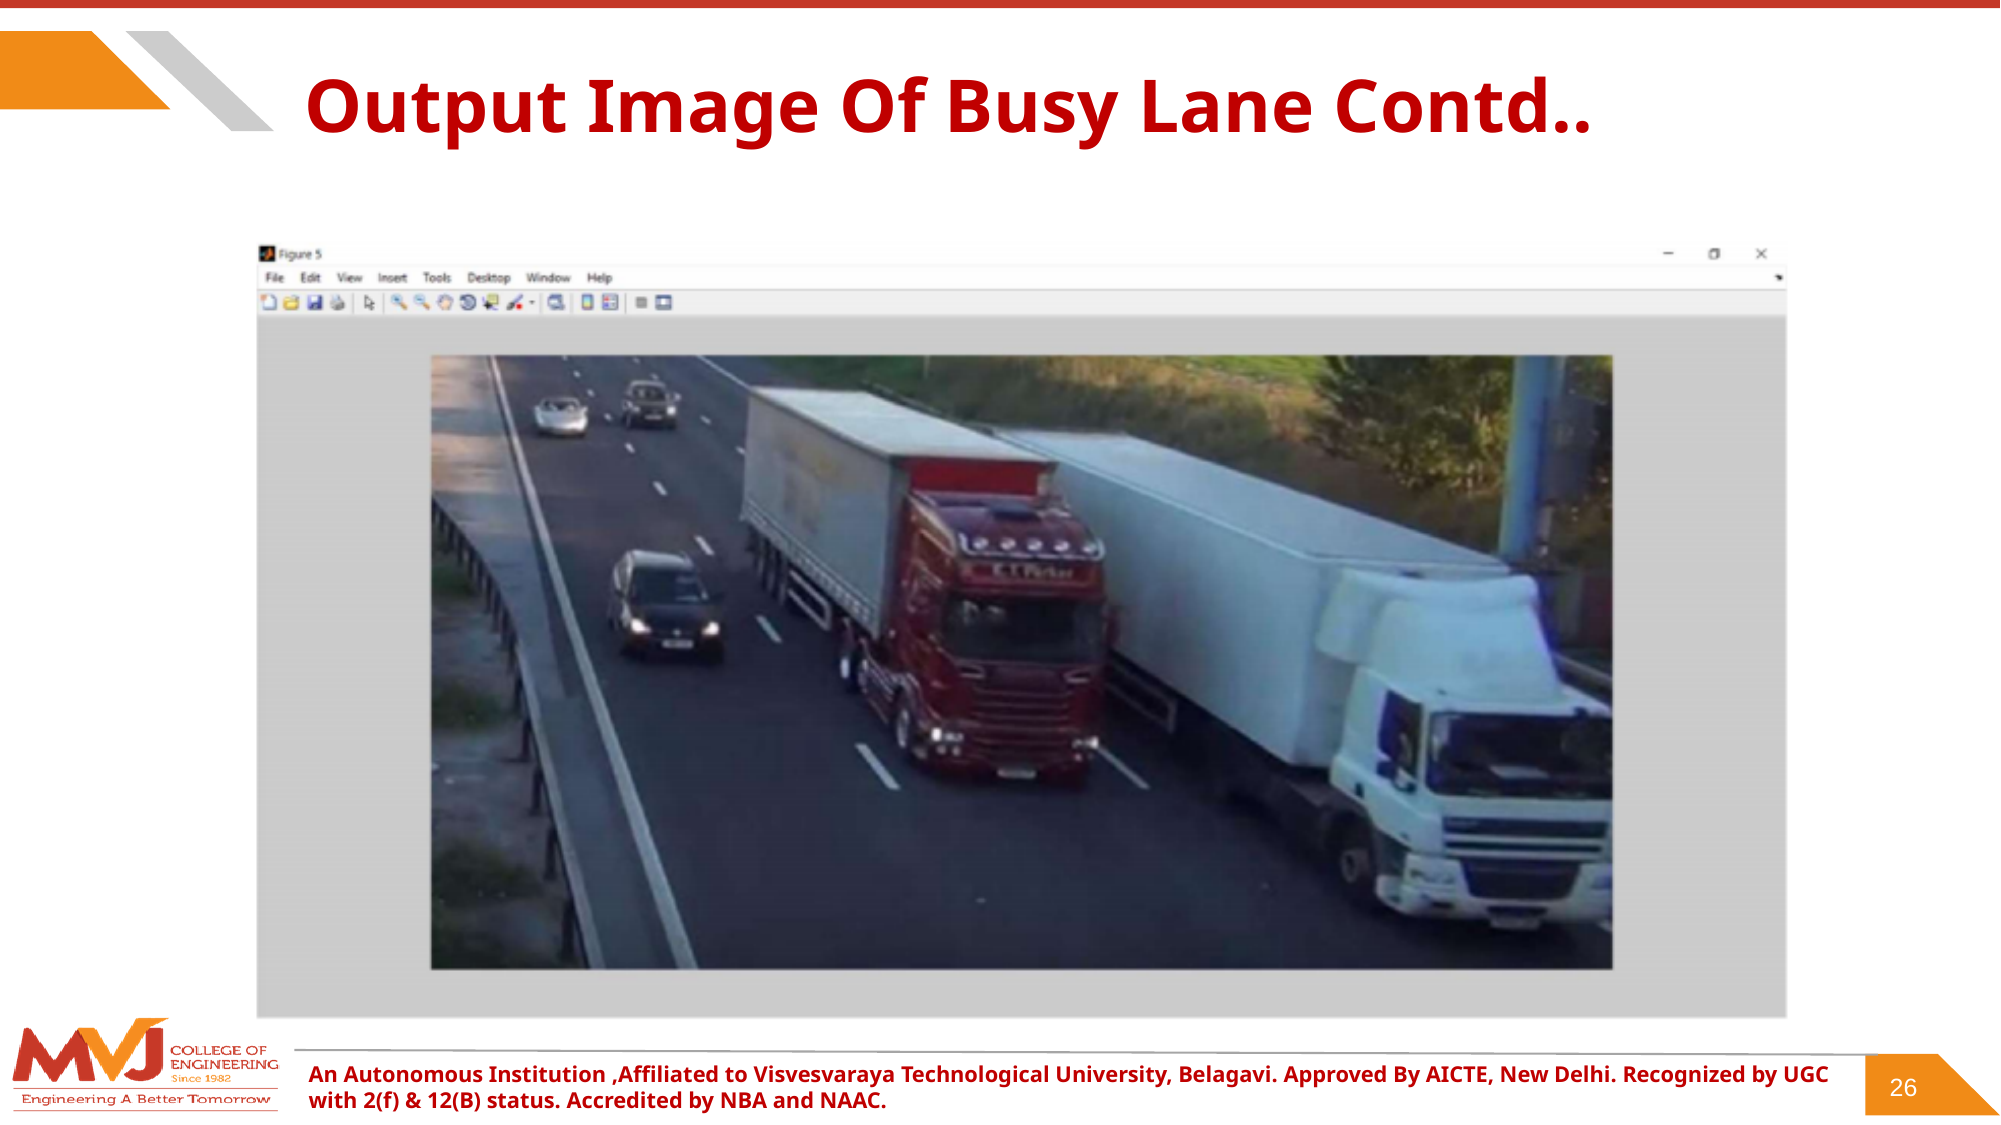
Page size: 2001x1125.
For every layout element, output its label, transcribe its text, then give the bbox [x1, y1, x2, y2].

picture [0, 237, 1800, 1117]
title Output Image Of Busy Lane Contd.. [289, 0, 1988, 218]
slide_number 26 [1482, 1056, 1933, 1117]
